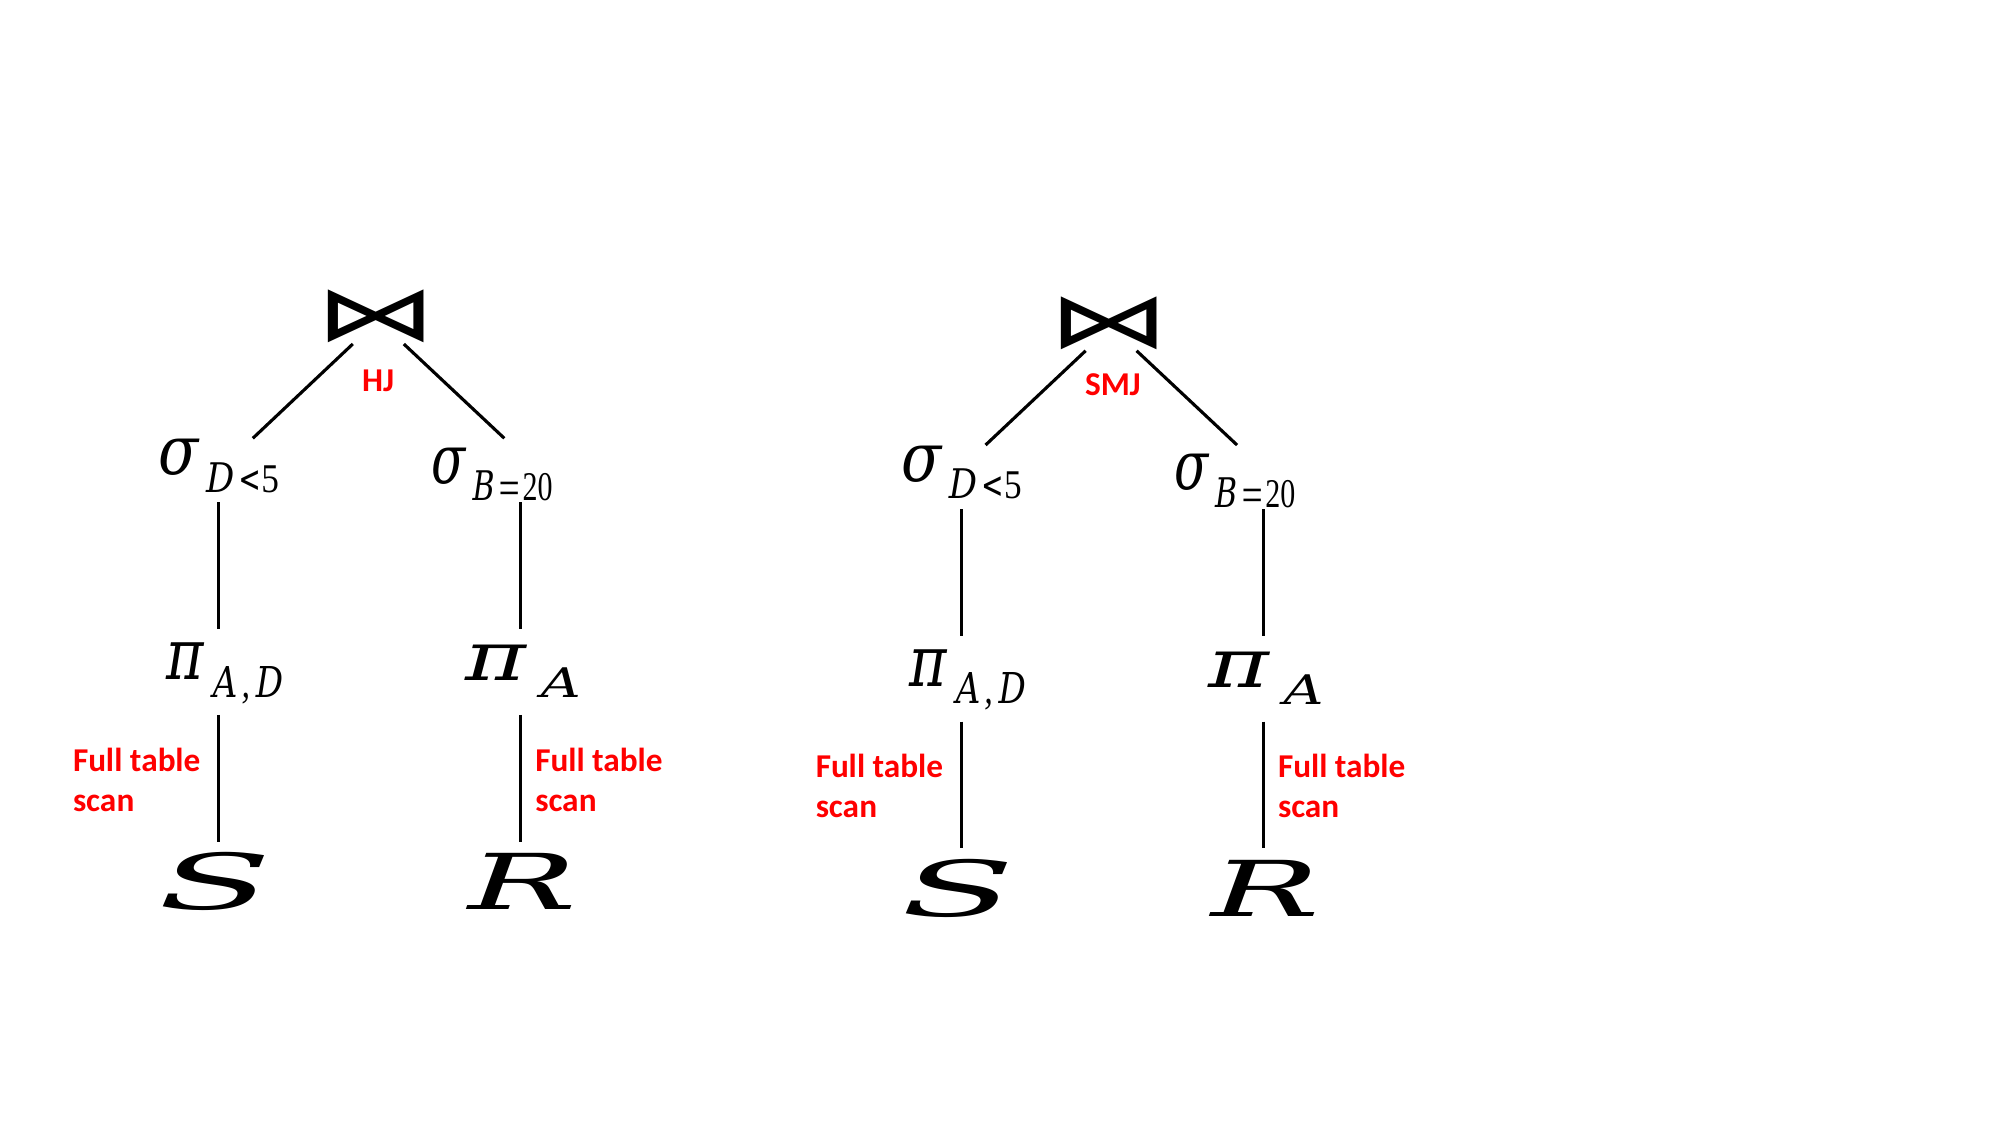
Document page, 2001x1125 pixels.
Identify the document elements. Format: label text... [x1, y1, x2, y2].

text_box Full table scan [801, 737, 961, 832]
text_box Full table scan [58, 730, 218, 825]
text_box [403, 344, 505, 439]
text_box Full table scan [521, 730, 692, 825]
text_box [252, 344, 353, 439]
text_box Full table scan [962, 737, 973, 832]
text_box Full table scan [1264, 737, 1435, 832]
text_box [1136, 350, 1238, 446]
text_box HJ [353, 351, 403, 406]
text_box SMJ [1086, 354, 1136, 410]
text_box Full table scan [219, 730, 230, 825]
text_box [985, 350, 1086, 446]
